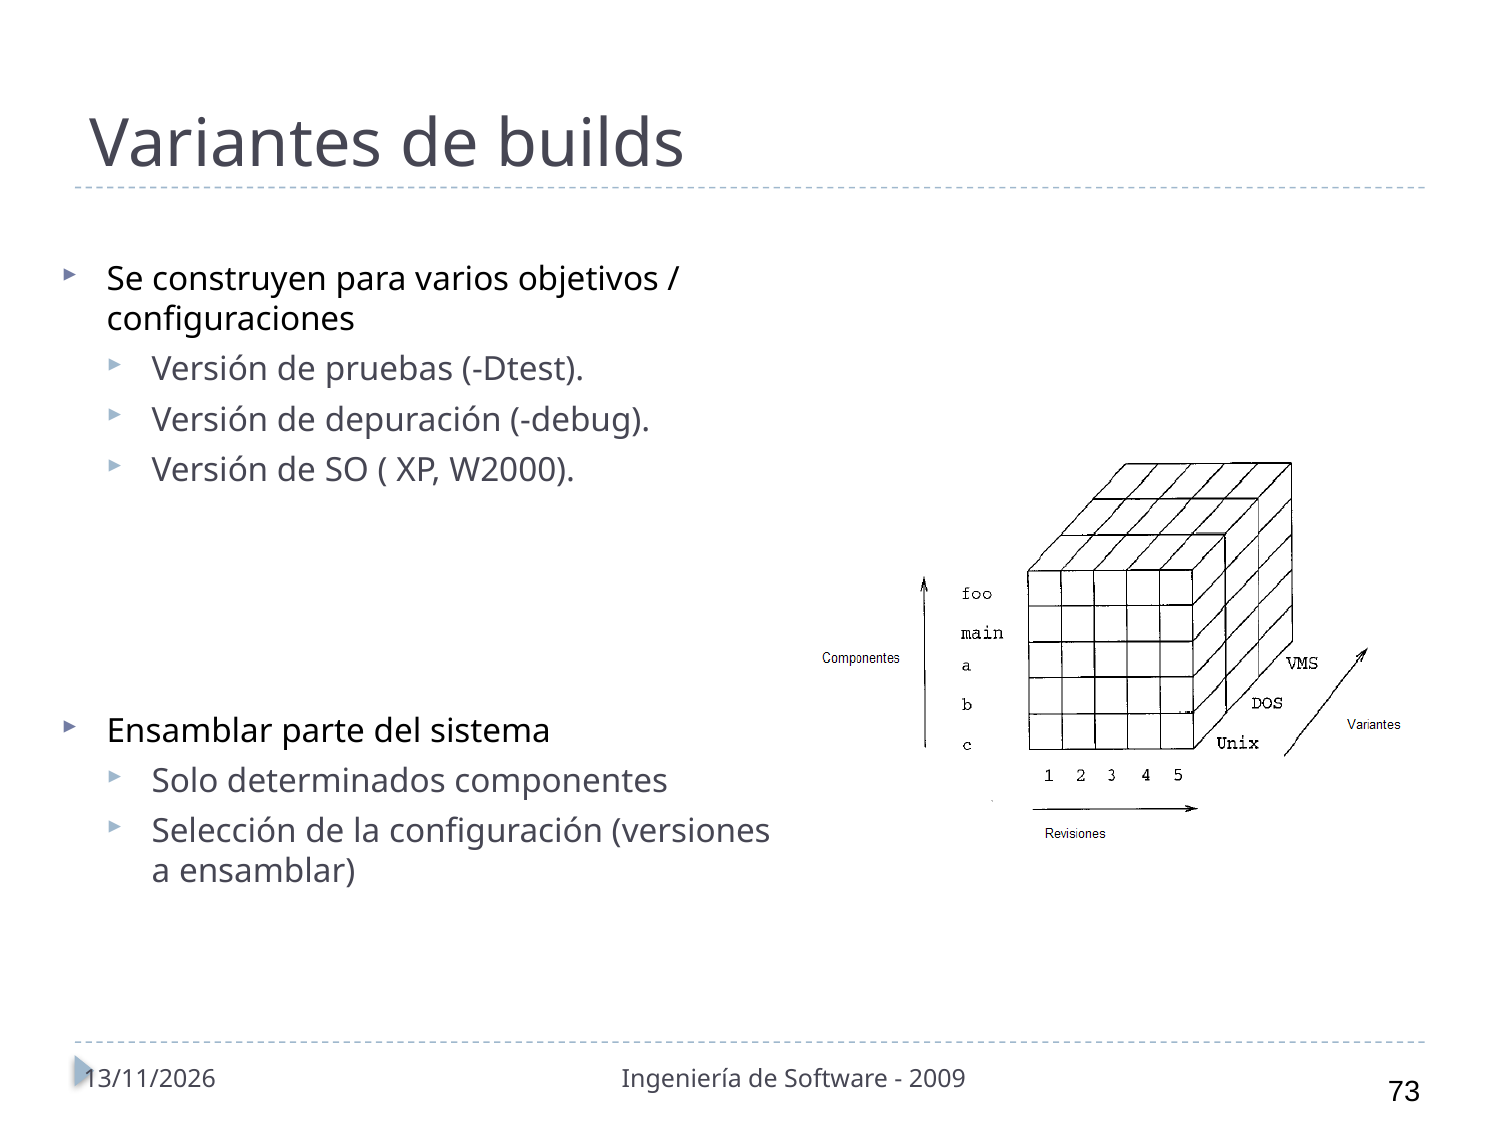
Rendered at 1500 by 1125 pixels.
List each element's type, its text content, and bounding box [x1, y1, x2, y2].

slide_number 73 [1148, 1063, 1436, 1114]
title Variantes de builds [75, 24, 1425, 188]
picture [784, 456, 1441, 868]
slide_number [68, 1053, 419, 1114]
footer Ingeniería de Software - 2009 [506, 1053, 982, 1114]
list Se construyen para varios objetivos / configuraciones Versión de pruebas (-Dtest). Versión de depuración (-debug). Versión de SO ( XP, W2000). Ensamblar parte del sistema Solo determinados componentes Selección de la configuración (versiones a ensamblar) [46, 249, 791, 1000]
